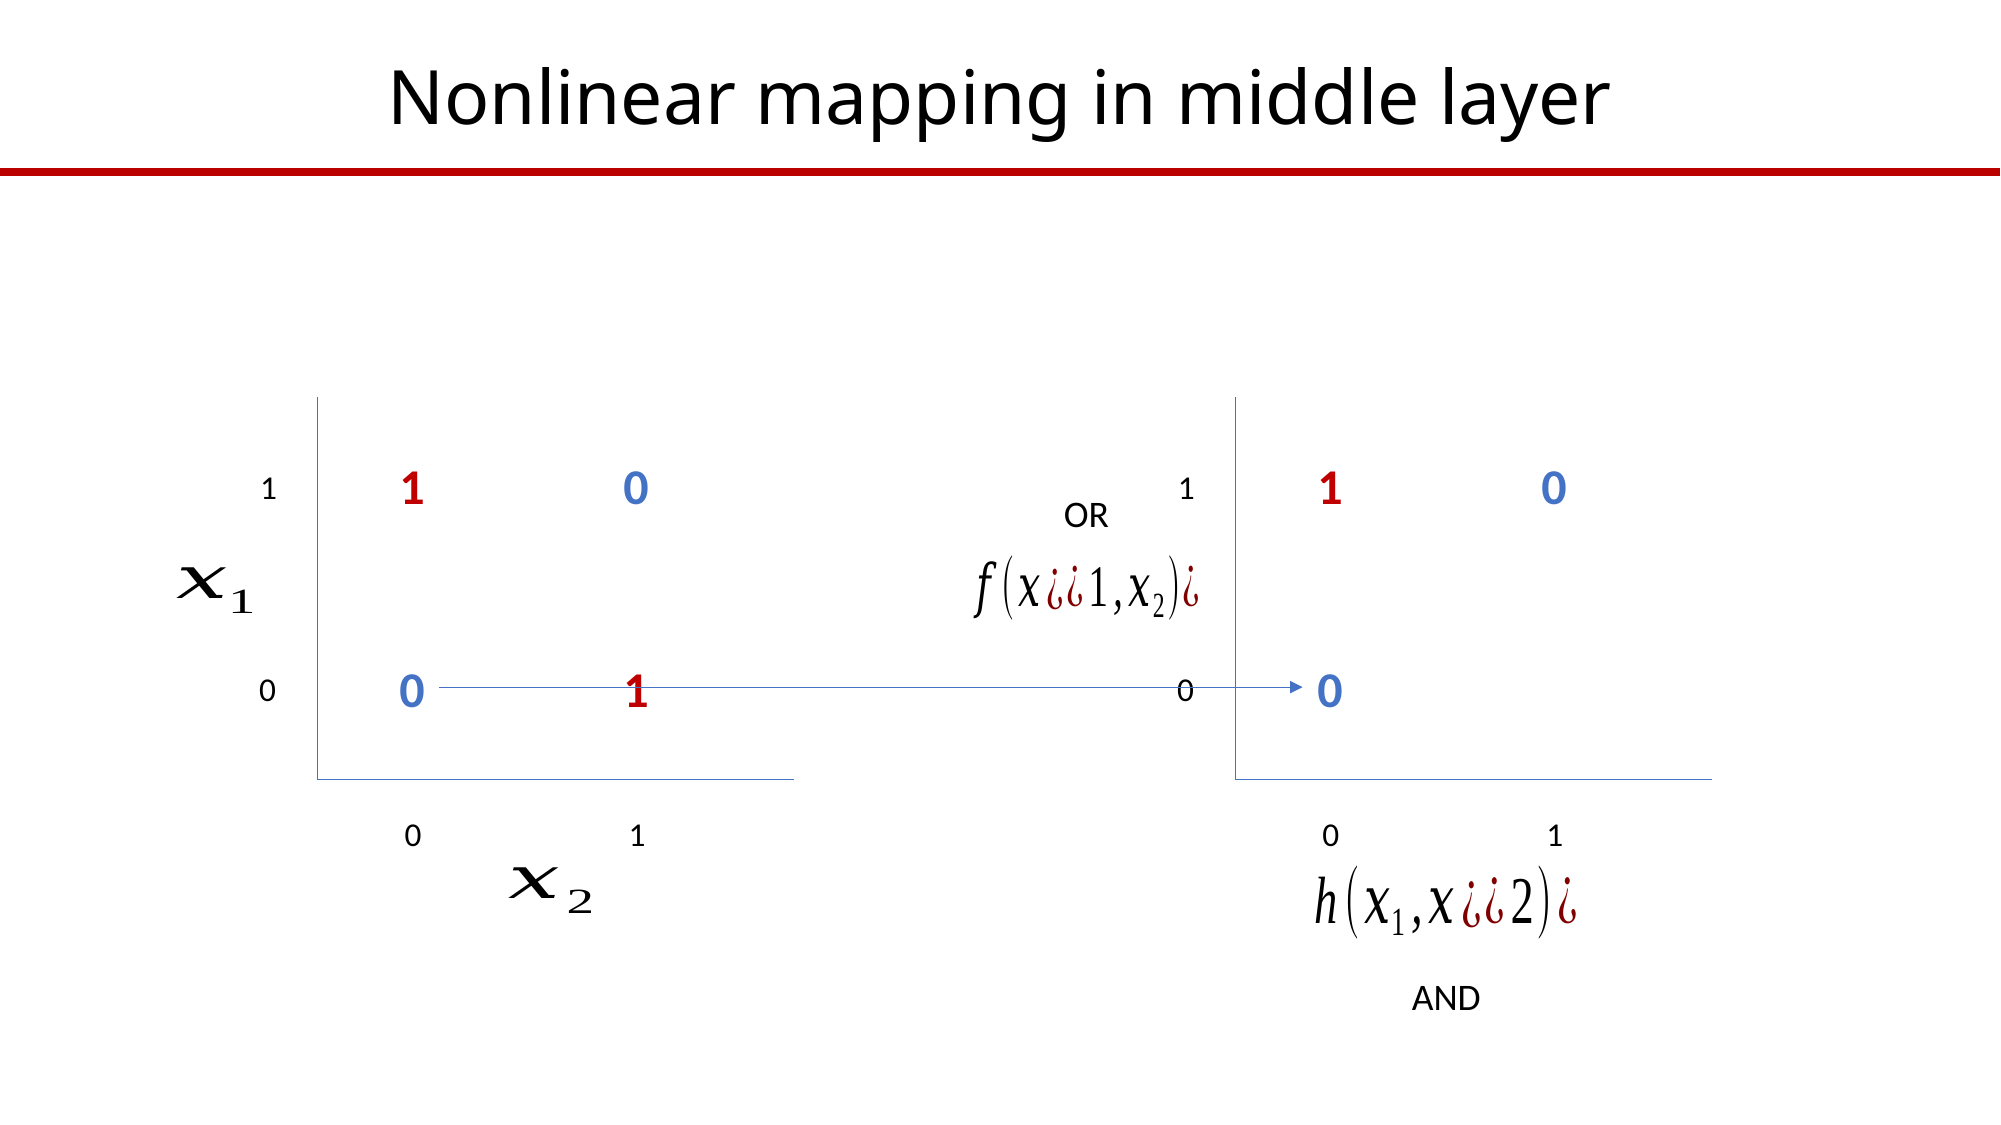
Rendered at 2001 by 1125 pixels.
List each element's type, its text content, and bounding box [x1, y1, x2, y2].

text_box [971, 396, 1713, 947]
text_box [170, 396, 795, 921]
title Nonlinear mapping in middle layer [137, 50, 1863, 150]
text_box AND [1397, 965, 1496, 1026]
